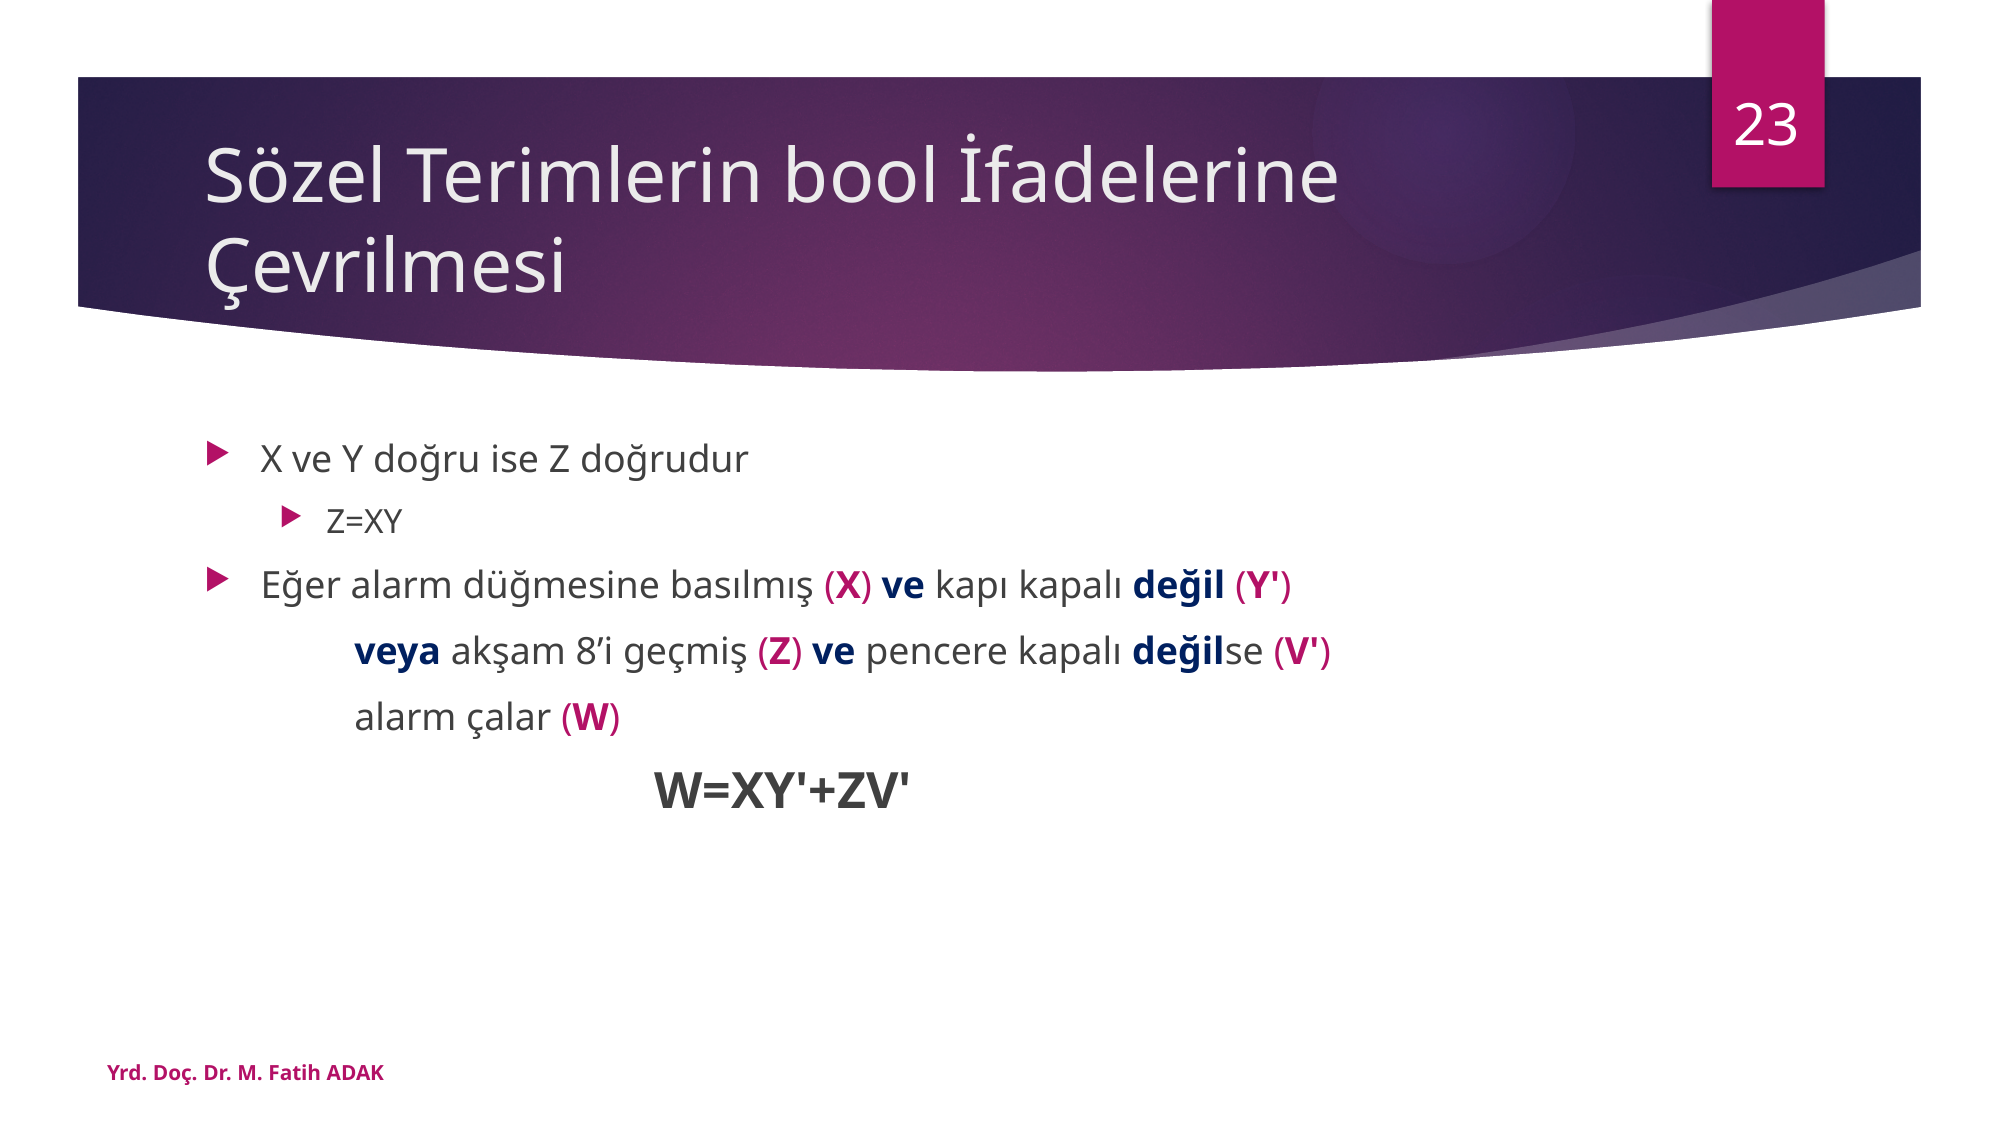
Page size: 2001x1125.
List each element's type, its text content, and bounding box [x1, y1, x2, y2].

slide_number 23 [1698, 48, 1836, 175]
footer Yrd. Doç. Dr. M. Fatih ADAK [92, 1048, 726, 1099]
title Sözel Terimlerin bool İfadelerine Çevrilmesi [189, 159, 1627, 276]
list X ve Y doğru ise Z doğrudur Z=XY Eğer alarm düğmesine basılmış (X) ve kapı kapalı değil (Y') veya akşam 8’i geçmiş (Z) ve pencere kapalı değilse (V') alarm çalar (W) W=XY'+ZV' [189, 427, 1638, 988]
